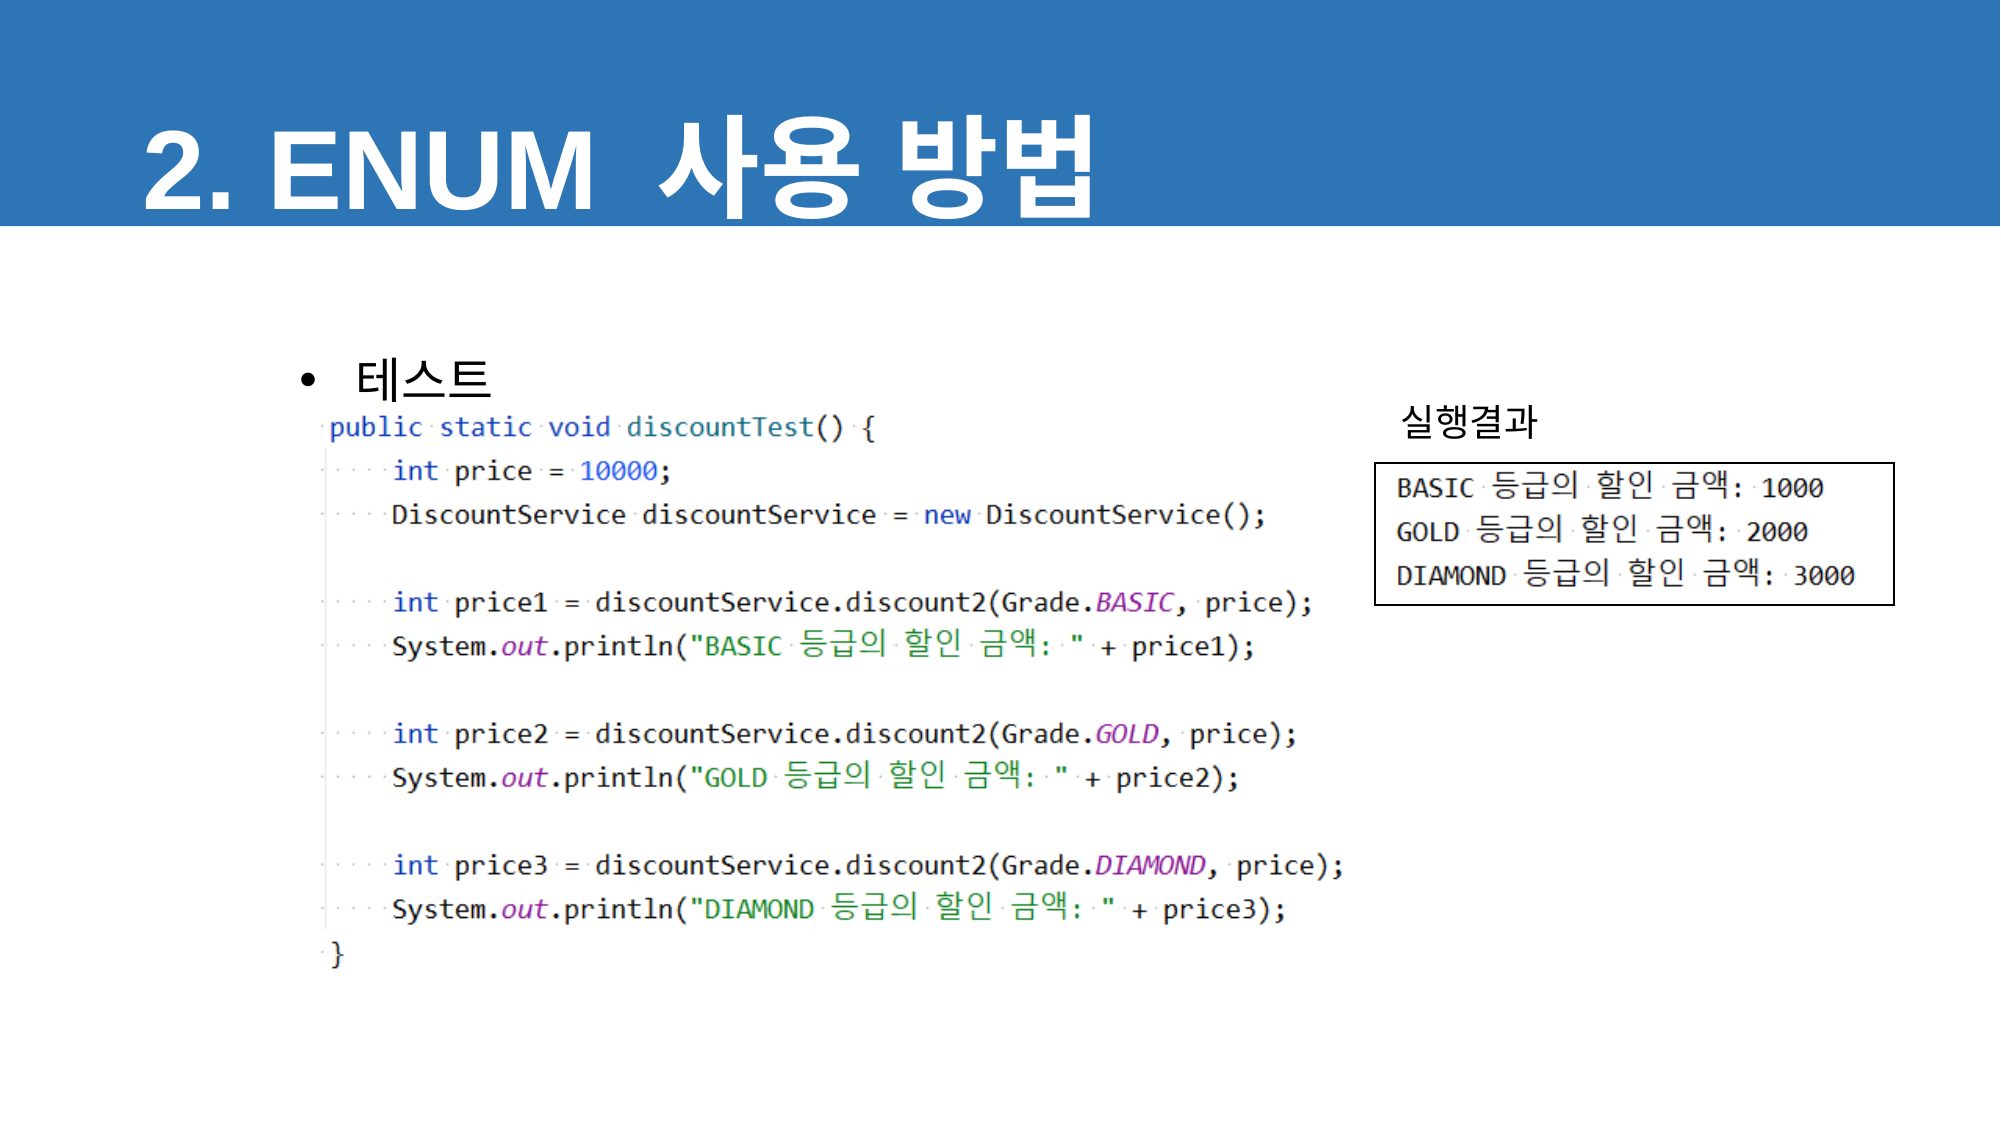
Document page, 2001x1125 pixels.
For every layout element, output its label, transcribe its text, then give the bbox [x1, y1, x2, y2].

text_box 실행결과 [1386, 391, 1637, 452]
picture [314, 402, 1890, 989]
text_box [1437, 462, 1895, 606]
text_box 테스트 [284, 251, 1853, 417]
text_box 2. ENUM 사용 방법 [127, 88, 1853, 242]
text_box [0, 0, 2000, 227]
